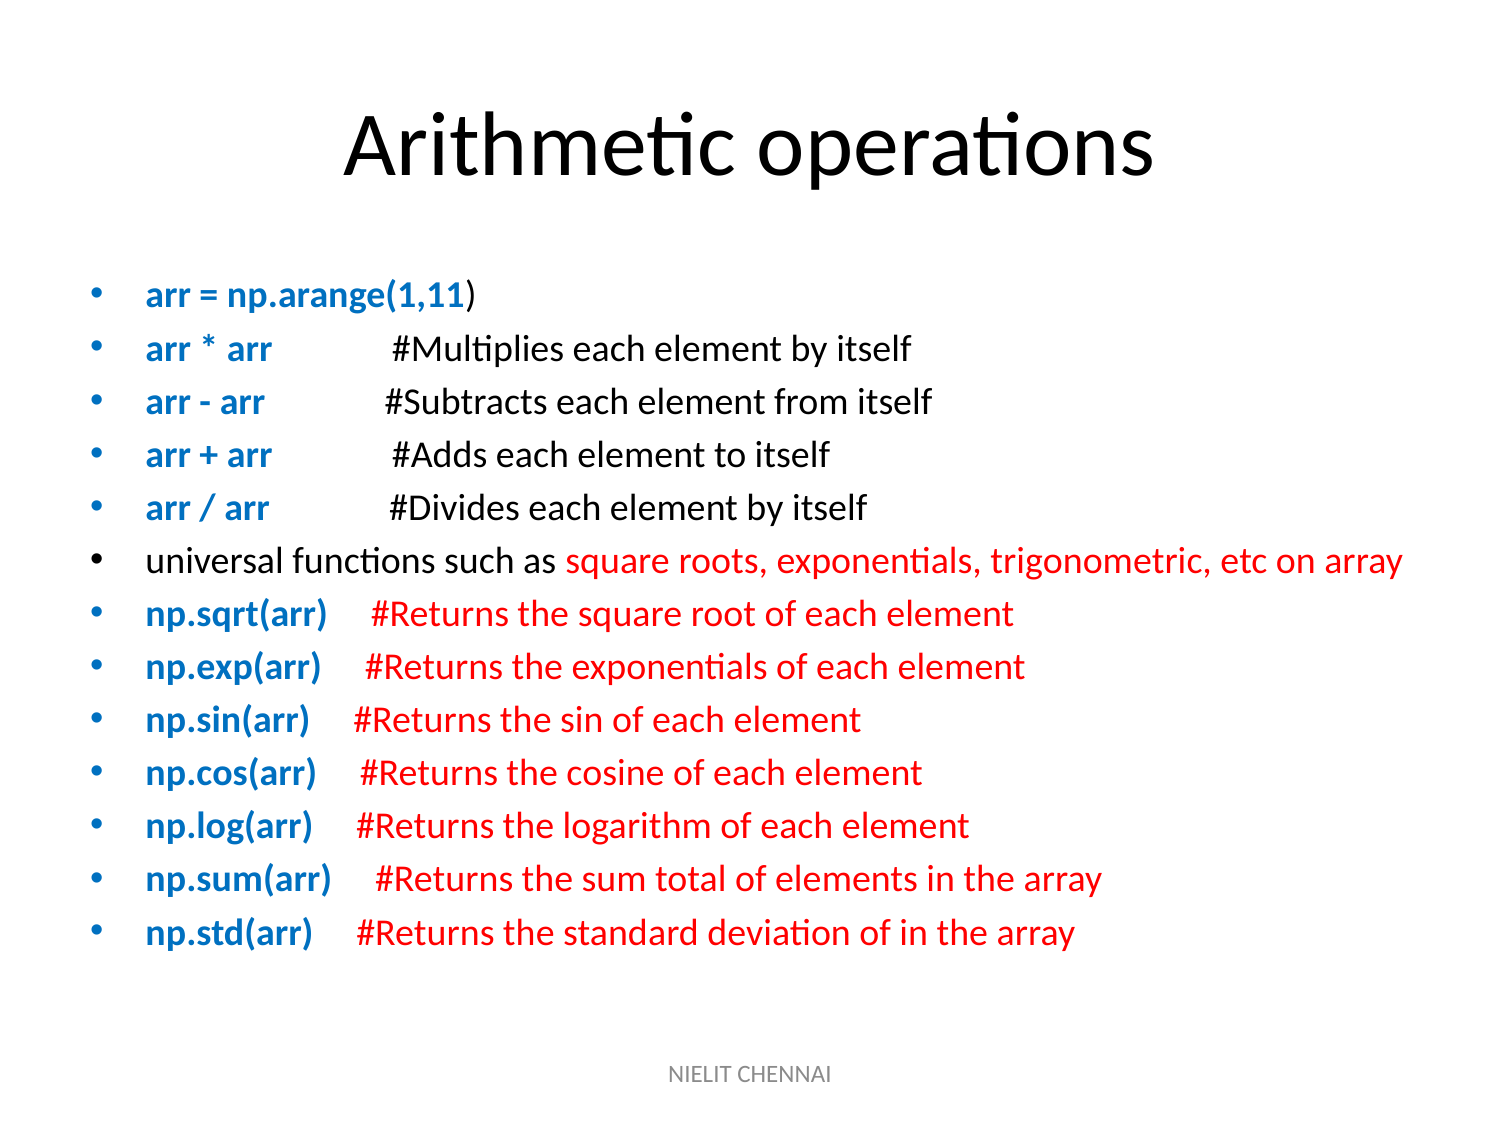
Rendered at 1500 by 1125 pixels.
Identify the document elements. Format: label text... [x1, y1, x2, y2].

list arr = np.arange(1,11) arr * arr #Multiplies each element by itself arr - arr #Subtracts each element from itself arr + arr #Adds each element to itself arr / arr #Divides each element by itself universal functions such as square roots, exponentials, trigonometric, etc on array np.sqrt(arr) #Returns the square root of each element np.exp(arr) #Returns the exponentials of each element np.sin(arr) #Returns the sin of each element np.cos(arr) #Returns the cosine of each element np.log(arr) #Returns the logarithm of each element np.sum(arr) #Returns the sum total of elements in the array np.std(arr) #Returns the standard deviation of in the array [75, 262, 1425, 1005]
footer NIELIT CHENNAI [512, 1042, 988, 1103]
title Arithmetic operations [75, 45, 1425, 233]
